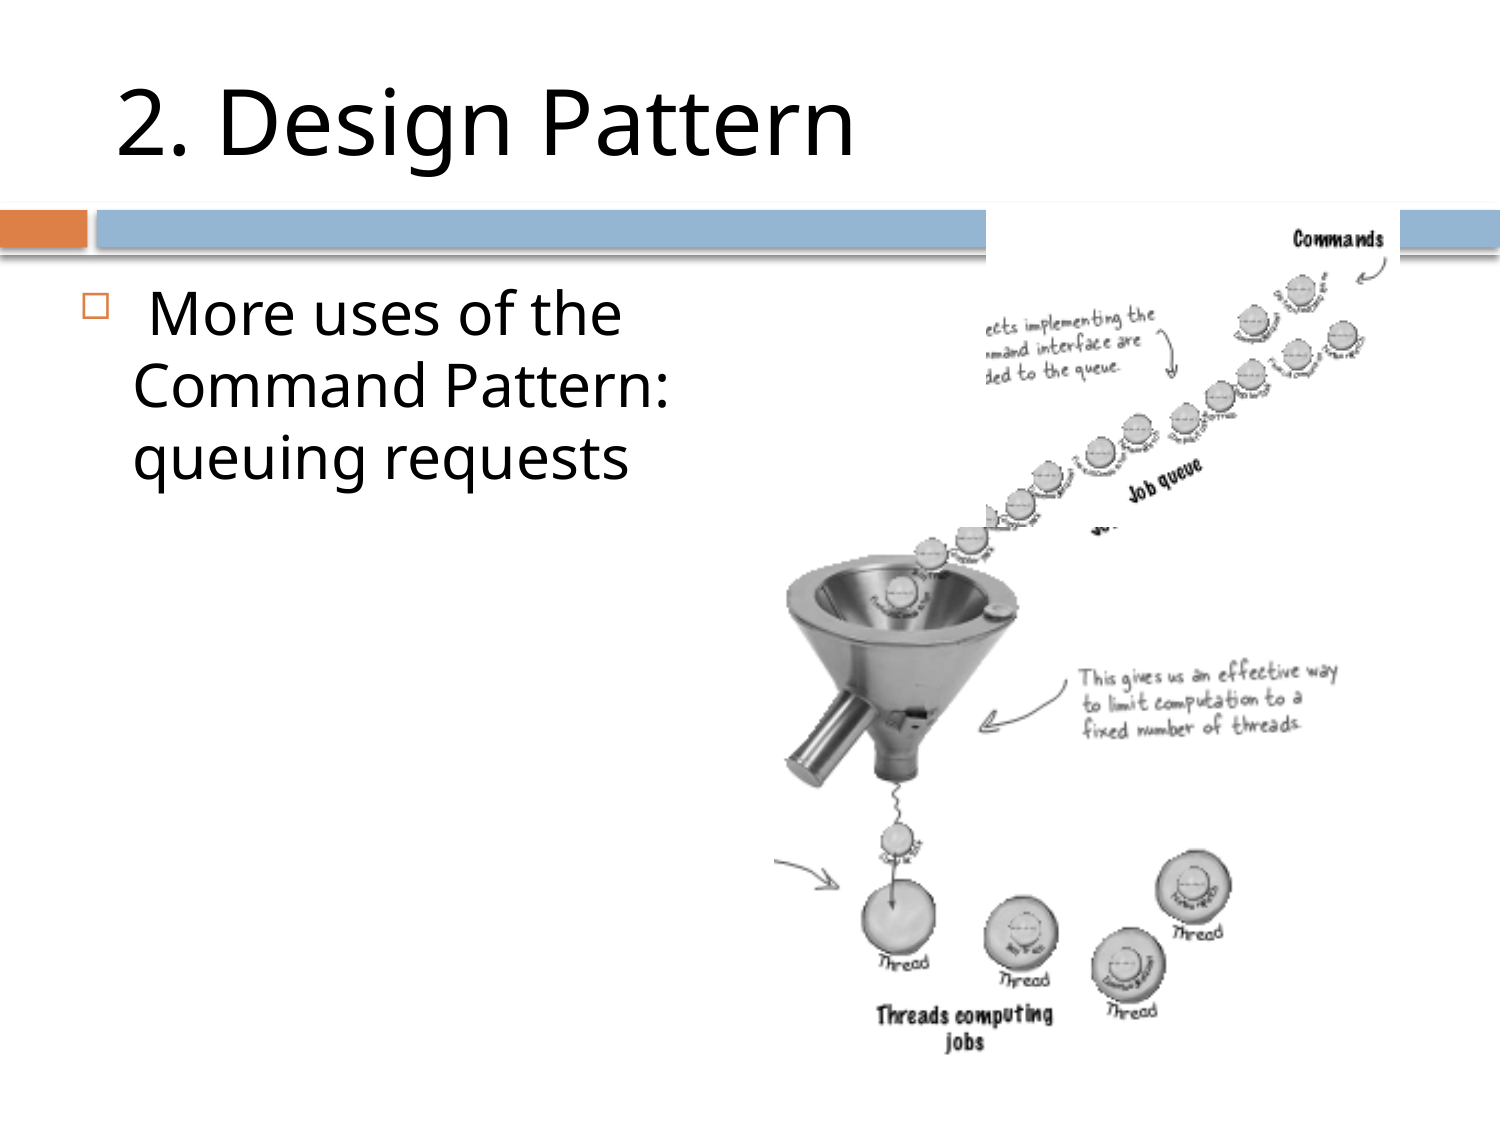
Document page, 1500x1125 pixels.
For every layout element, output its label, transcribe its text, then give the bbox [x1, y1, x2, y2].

list More uses of the Command Pattern: queuing requests [64, 267, 775, 1005]
picture [774, 205, 1400, 1079]
title 2. Design Pattern [100, 37, 1438, 200]
